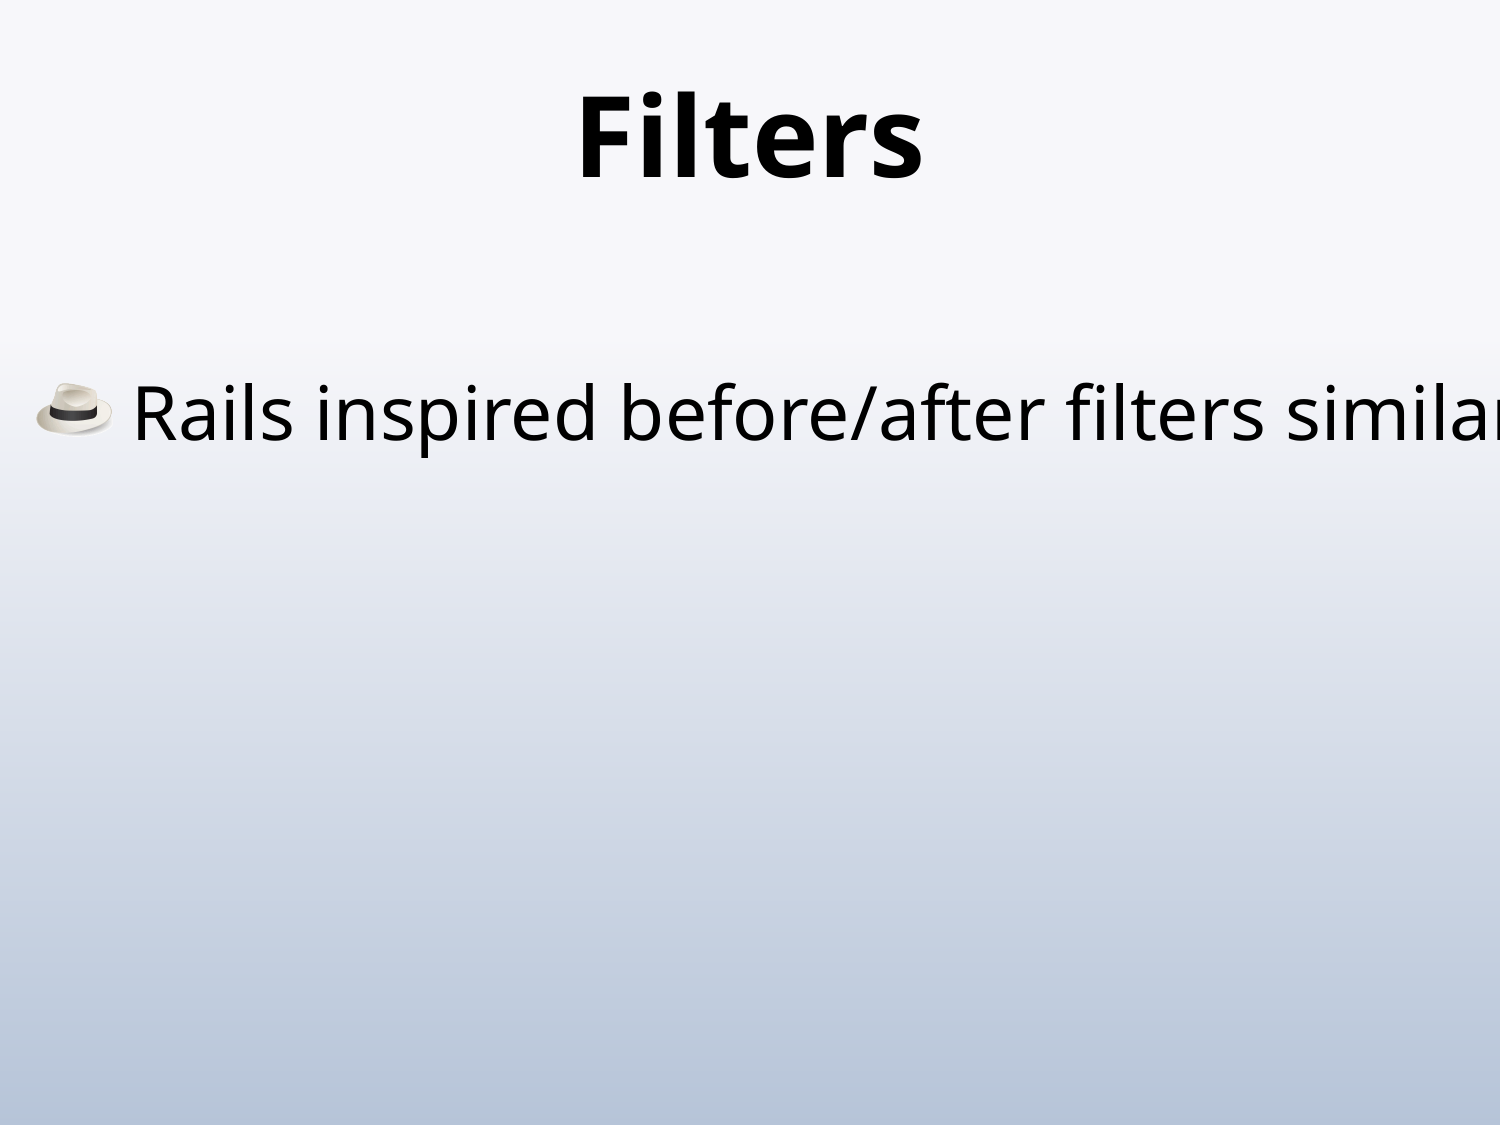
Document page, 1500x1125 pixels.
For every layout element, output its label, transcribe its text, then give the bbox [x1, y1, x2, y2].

title Filters [150, 37, 1350, 245]
text_box Rails inspired before/after filters similar [21, 267, 1500, 463]
picture [36, 383, 113, 437]
